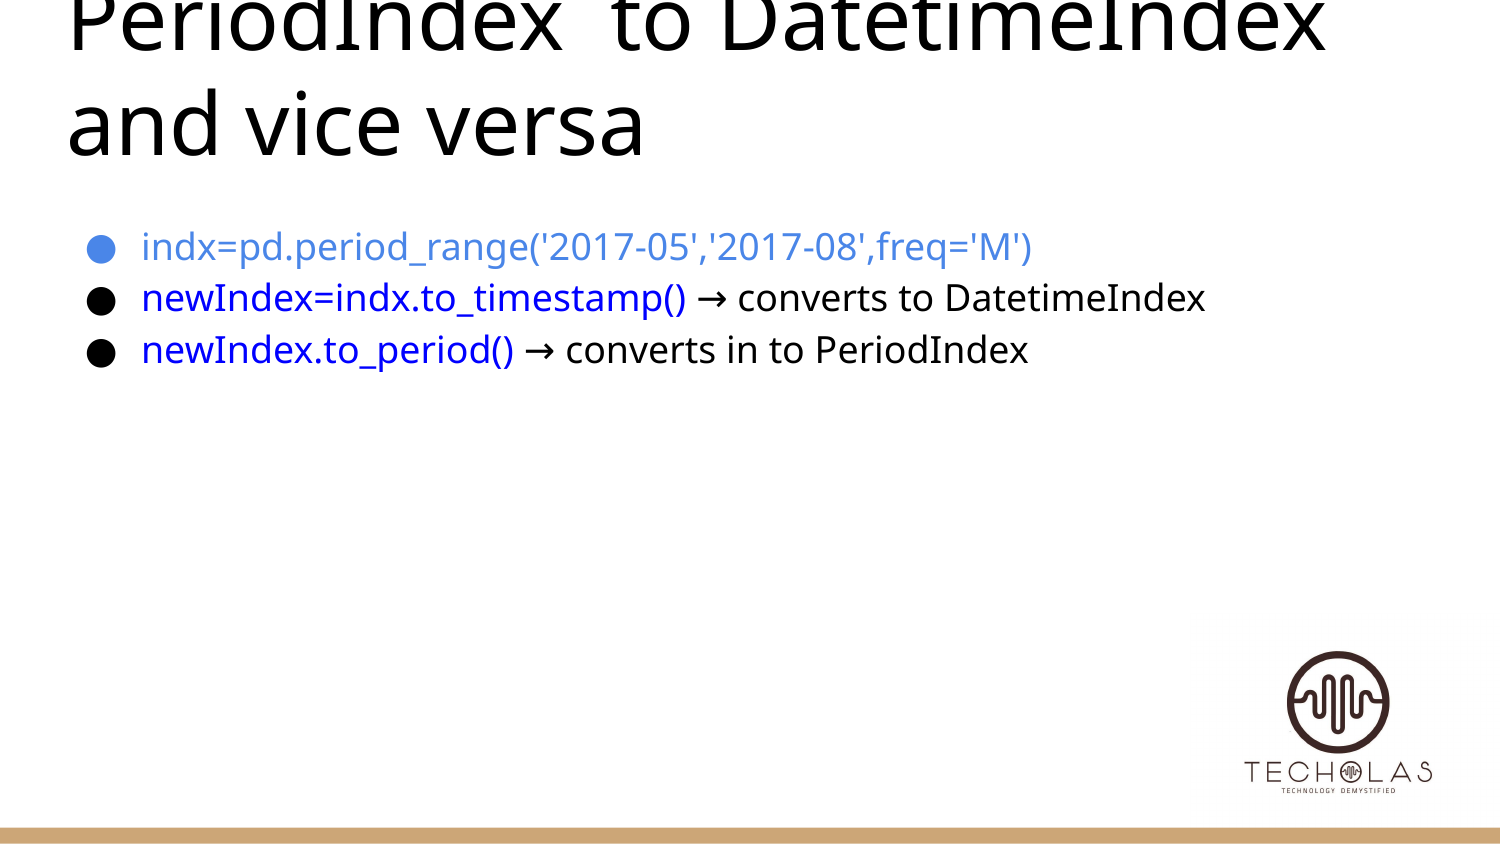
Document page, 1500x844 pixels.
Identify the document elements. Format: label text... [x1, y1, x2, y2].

title PeriodIndex to DatetimeIndex and vice versa [51, 51, 1449, 189]
picture [1190, 613, 1500, 827]
list indx=pd.period_range('2017-05','2017-08',freq='M') newIndex=indx.to_timestamp() → converts to DatetimeIndex newIndex.to_period() → converts in to PeriodIndex [51, 200, 1449, 752]
